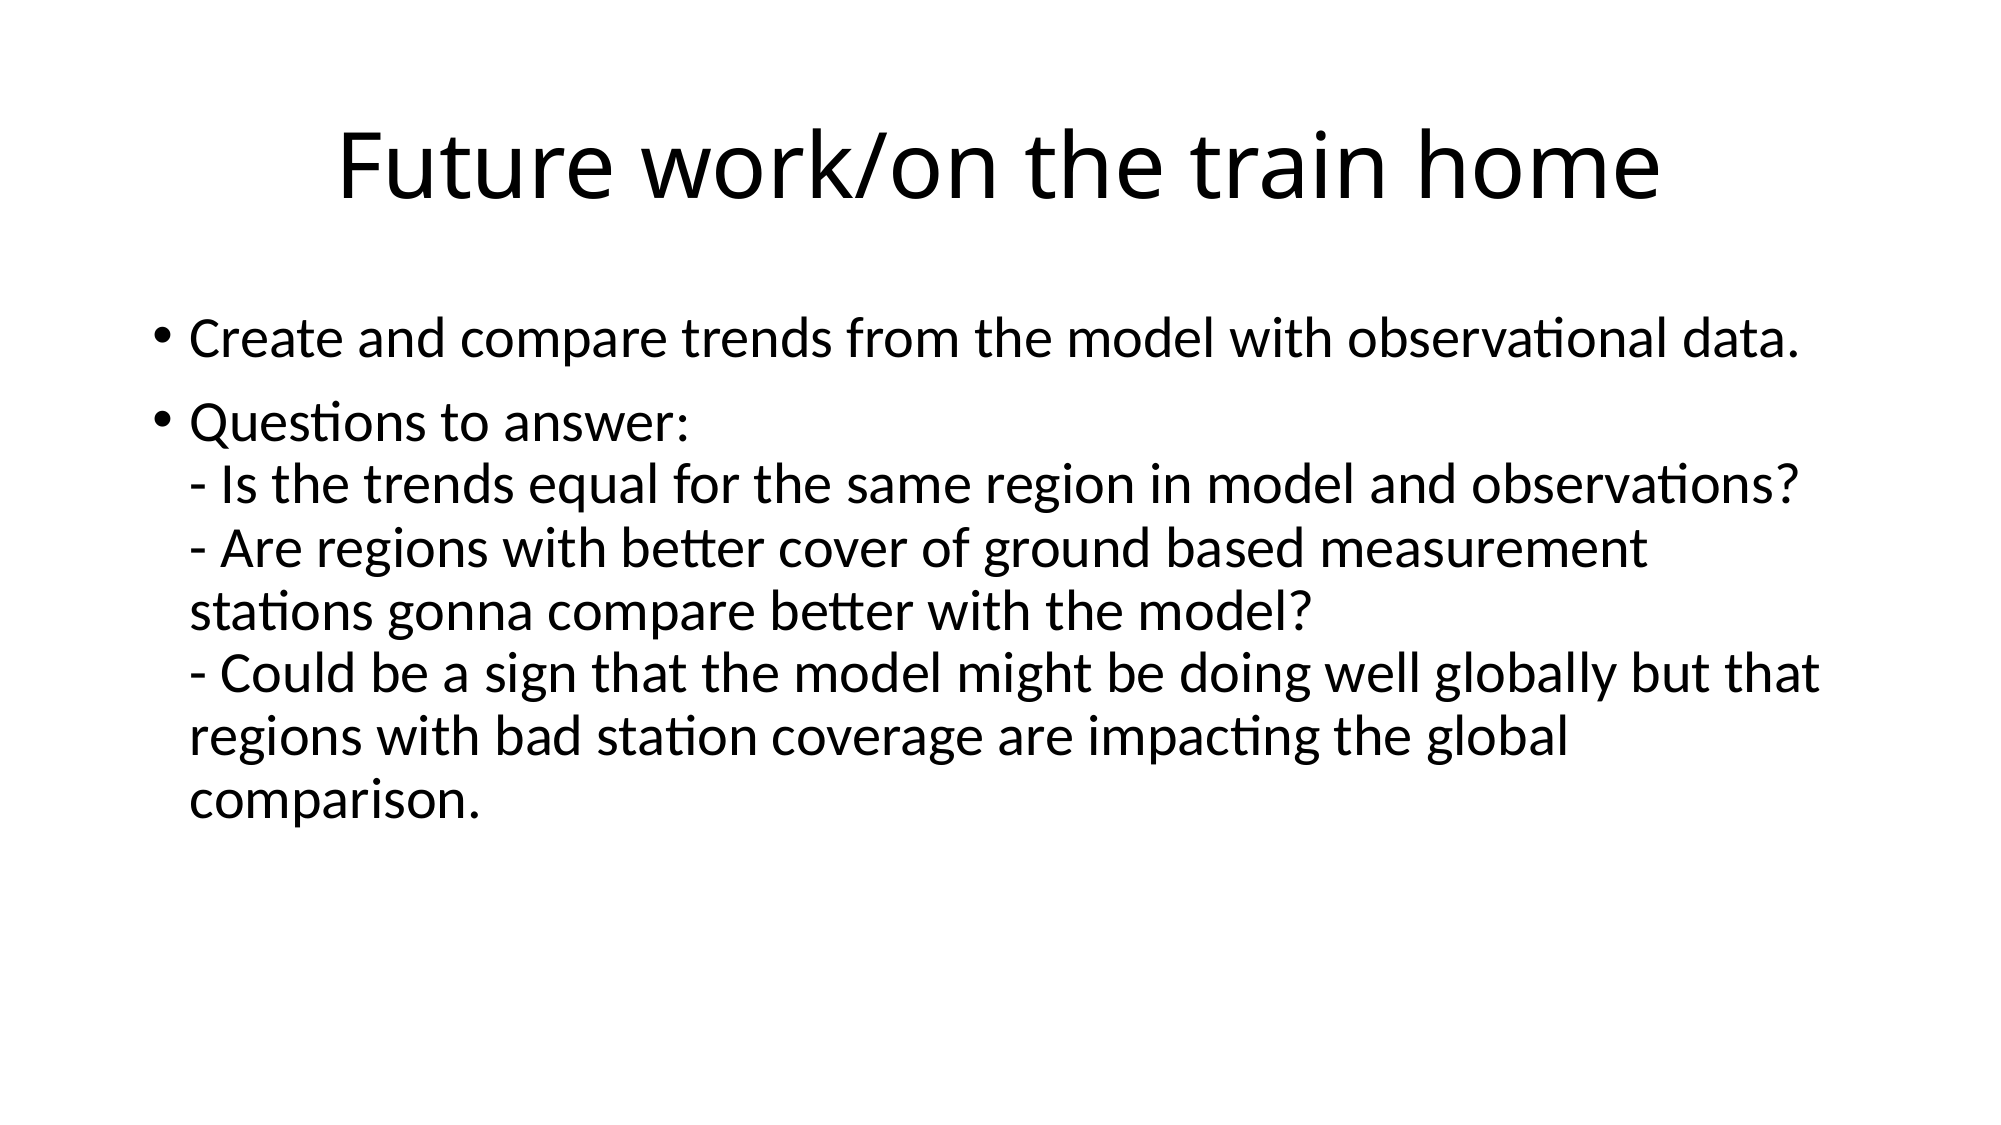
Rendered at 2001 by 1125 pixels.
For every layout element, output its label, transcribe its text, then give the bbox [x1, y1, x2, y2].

list Create and compare trends from the model with observational data. Questions to answer: - Is the trends equal for the same region in model and observations? - Are regions with better cover of ground based measurement stations gonna compare better with the model? - Could be a sign that the model might be doing well globally but that regions with bad station coverage are impacting the global comparison. [137, 299, 1863, 1014]
title Future work/on the train home [137, 59, 1863, 278]
